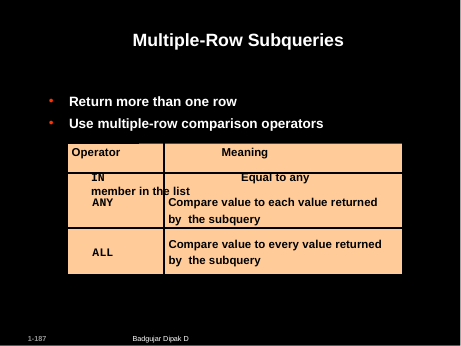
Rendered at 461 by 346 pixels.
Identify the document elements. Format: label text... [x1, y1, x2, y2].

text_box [67, 142, 403, 229]
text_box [163, 234, 404, 276]
text_box 1-187 [25, 331, 50, 343]
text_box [67, 235, 158, 276]
title Multiple-Row Subqueries [130, 26, 350, 87]
text_box Return more than one row Use multiple-row comparison operators Operator Meaning IN Equal to any member in the list [46, 89, 340, 198]
text_box Badgujar Dipak D [130, 331, 327, 343]
